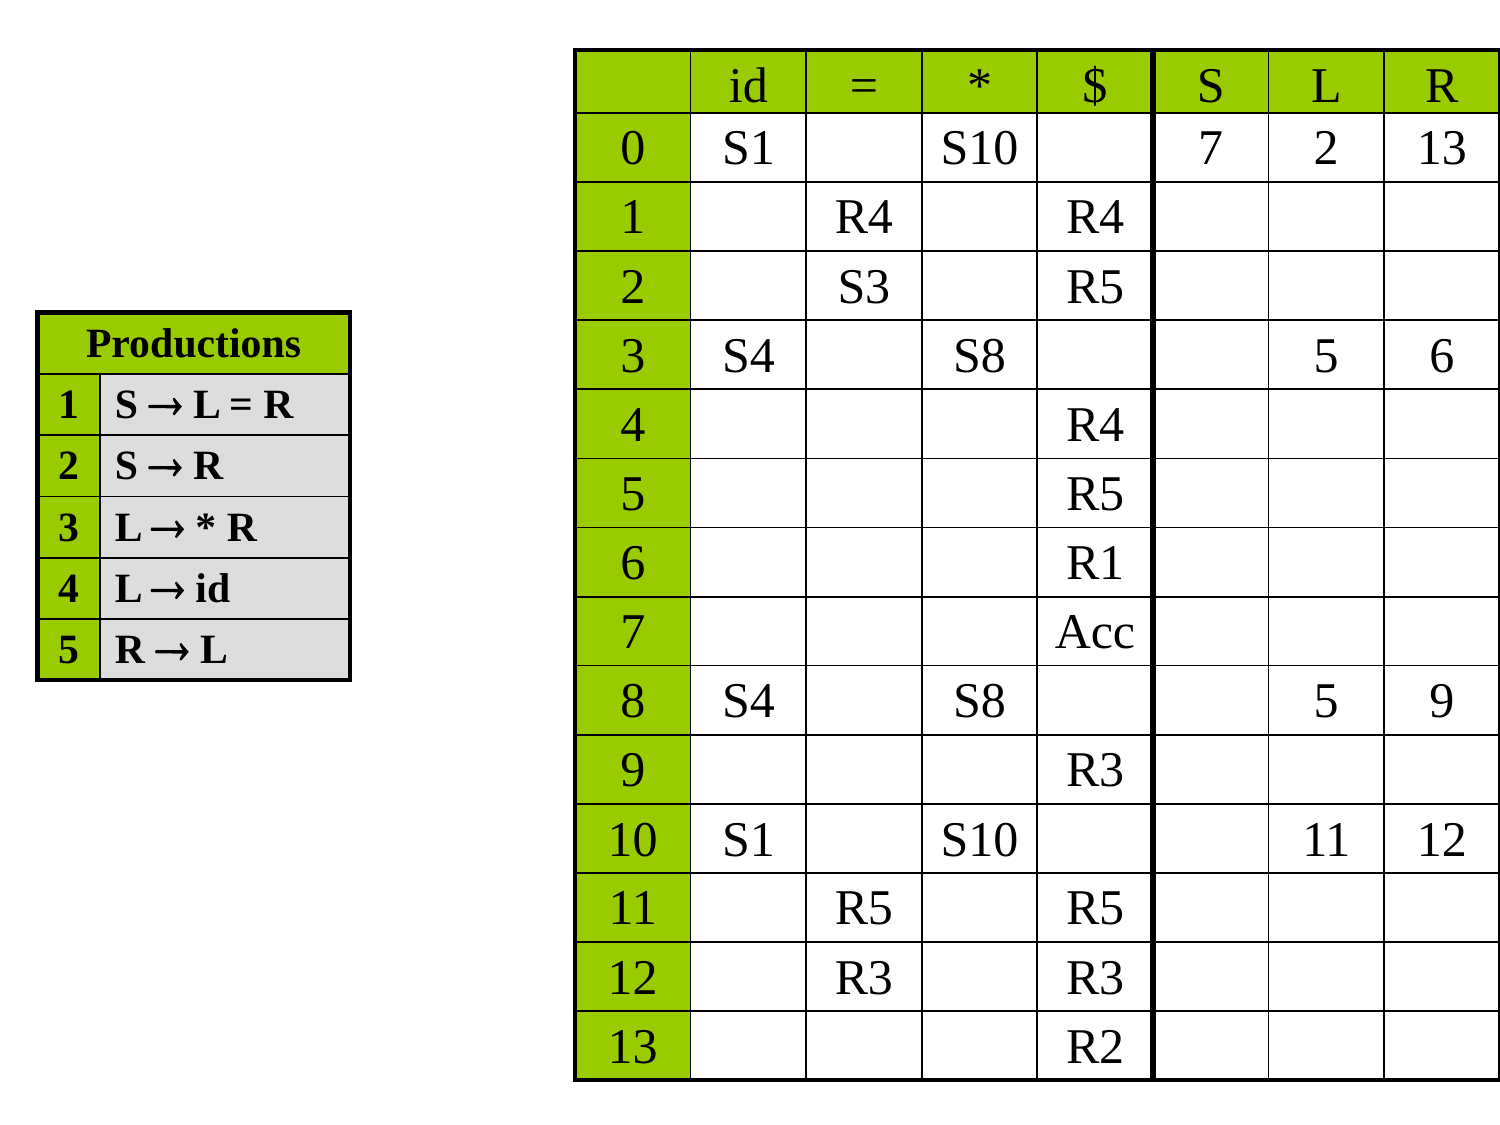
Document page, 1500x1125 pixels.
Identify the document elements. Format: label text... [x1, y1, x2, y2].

table_cell S1 [691, 114, 805, 181]
table_cell [1385, 598, 1498, 665]
table_cell [691, 252, 805, 319]
table_cell 5 [40, 620, 99, 678]
table_cell [1385, 943, 1498, 1010]
table_cell [1156, 598, 1268, 665]
table_cell [691, 874, 805, 941]
table_header [577, 52, 690, 112]
table_header Productions [40, 315, 348, 373]
table_header R [1385, 52, 1498, 112]
table_cell [1385, 528, 1498, 596]
table_cell [1156, 943, 1268, 1010]
table_cell 2 [577, 252, 690, 319]
table_cell S8 [923, 666, 1036, 734]
table_cell [1156, 390, 1268, 458]
table_cell 13 [577, 1012, 690, 1078]
table_cell S3 [807, 252, 921, 319]
table_cell S4 [691, 321, 805, 388]
table_cell [1156, 805, 1268, 872]
table_cell 0 [577, 114, 690, 181]
table_cell R5 [807, 874, 921, 941]
table_cell [1269, 874, 1383, 941]
table_header id [691, 52, 805, 112]
table_header S [1156, 52, 1268, 112]
table_cell [1269, 1012, 1383, 1078]
table_cell 4 [40, 559, 99, 618]
table_cell R3 [1038, 736, 1150, 803]
table_cell [1269, 598, 1383, 665]
table_cell [1385, 183, 1498, 250]
table_cell S  L = R [101, 375, 348, 434]
table_cell [1156, 1012, 1268, 1078]
table_cell R1 [1038, 528, 1150, 596]
table_cell 2 [1269, 114, 1383, 181]
table_cell [807, 805, 921, 872]
table_cell [1385, 1012, 1498, 1078]
table_cell [691, 459, 805, 527]
table_cell 5 [1269, 321, 1383, 388]
table_cell [807, 666, 921, 734]
table_cell [807, 459, 921, 527]
table_cell 6 [577, 528, 690, 596]
table_cell R4 [807, 183, 921, 250]
table_cell 3 [577, 321, 690, 388]
table_cell 8 [577, 666, 690, 734]
table_cell [923, 1012, 1036, 1078]
table_cell [807, 1012, 921, 1078]
table_cell S1 [691, 805, 805, 872]
table_cell [1156, 528, 1268, 596]
table_cell [1038, 321, 1150, 388]
table_header $ [1038, 52, 1150, 112]
table_cell [807, 528, 921, 596]
table_cell [1269, 252, 1383, 319]
table_cell [1156, 666, 1268, 734]
table_cell S4 [691, 666, 805, 734]
table_cell 11 [577, 874, 690, 941]
table_cell [1038, 666, 1150, 734]
table_cell [923, 943, 1036, 1010]
table_cell 1 [577, 183, 690, 250]
table_cell [1038, 114, 1150, 181]
table_cell [1269, 390, 1383, 458]
table_cell [923, 252, 1036, 319]
table_cell 7 [1156, 114, 1268, 181]
table_cell [807, 390, 921, 458]
table_cell 7 [577, 598, 690, 665]
table_cell R5 [1038, 874, 1150, 941]
table_cell R5 [1038, 459, 1150, 527]
table_cell [1269, 183, 1383, 250]
table_cell [807, 321, 921, 388]
table_cell R4 [1038, 390, 1150, 458]
table_cell [691, 528, 805, 596]
table_cell [1385, 252, 1498, 319]
table_cell 12 [1385, 805, 1498, 872]
table_cell 4 [577, 390, 690, 458]
table_cell R4 [1038, 183, 1150, 250]
table_cell 5 [1269, 666, 1383, 734]
table_cell 3 [40, 497, 99, 557]
table_cell 9 [577, 736, 690, 803]
table_cell [923, 874, 1036, 941]
table_cell R3 [1038, 943, 1150, 1010]
table_cell 13 [1385, 114, 1498, 181]
table_cell [691, 390, 805, 458]
table_cell S10 [923, 114, 1036, 181]
table_cell [1385, 390, 1498, 458]
table_cell [691, 183, 805, 250]
table_cell R3 [807, 943, 921, 1010]
table_cell [1156, 736, 1268, 803]
table_cell [1156, 252, 1268, 319]
table_cell R5 [1038, 252, 1150, 319]
table_cell [1156, 183, 1268, 250]
table_cell 1 [40, 375, 99, 434]
table_cell [1385, 874, 1498, 941]
table_cell Acc [1038, 598, 1150, 665]
table_header * [923, 52, 1036, 112]
table_cell [923, 736, 1036, 803]
table_cell 9 [1385, 666, 1498, 734]
table_cell S10 [923, 805, 1036, 872]
table_cell 6 [1385, 321, 1498, 388]
table_cell S  R [101, 436, 348, 496]
table_cell [923, 528, 1036, 596]
table_cell [691, 1012, 805, 1078]
table_cell [1156, 321, 1268, 388]
table_cell [1269, 459, 1383, 527]
table_cell [923, 390, 1036, 458]
table_cell [1385, 736, 1498, 803]
table_cell S8 [923, 321, 1036, 388]
table_cell L  id [101, 559, 348, 618]
table_cell 11 [1269, 805, 1383, 872]
table_cell 5 [577, 459, 690, 527]
table_cell 10 [577, 805, 690, 872]
table_cell [1385, 459, 1498, 527]
table_cell [807, 598, 921, 665]
table_cell R2 [1038, 1012, 1150, 1078]
table_header = [807, 52, 921, 112]
table_cell [1156, 874, 1268, 941]
table_header L [1269, 52, 1383, 112]
table_cell [1038, 805, 1150, 872]
table_cell 12 [577, 943, 690, 1010]
table_cell [691, 943, 805, 1010]
table_cell [1269, 528, 1383, 596]
table_cell [1269, 943, 1383, 1010]
table_cell [923, 598, 1036, 665]
table_cell [923, 459, 1036, 527]
table_cell L  * R [101, 497, 348, 557]
table_cell [691, 598, 805, 665]
table_cell [1269, 736, 1383, 803]
table_cell [923, 183, 1036, 250]
table_cell 2 [40, 436, 99, 496]
table_cell [1156, 459, 1268, 527]
table_cell [691, 736, 805, 803]
table_cell [807, 114, 921, 181]
table_cell R  L [101, 620, 348, 678]
table_cell [807, 736, 921, 803]
